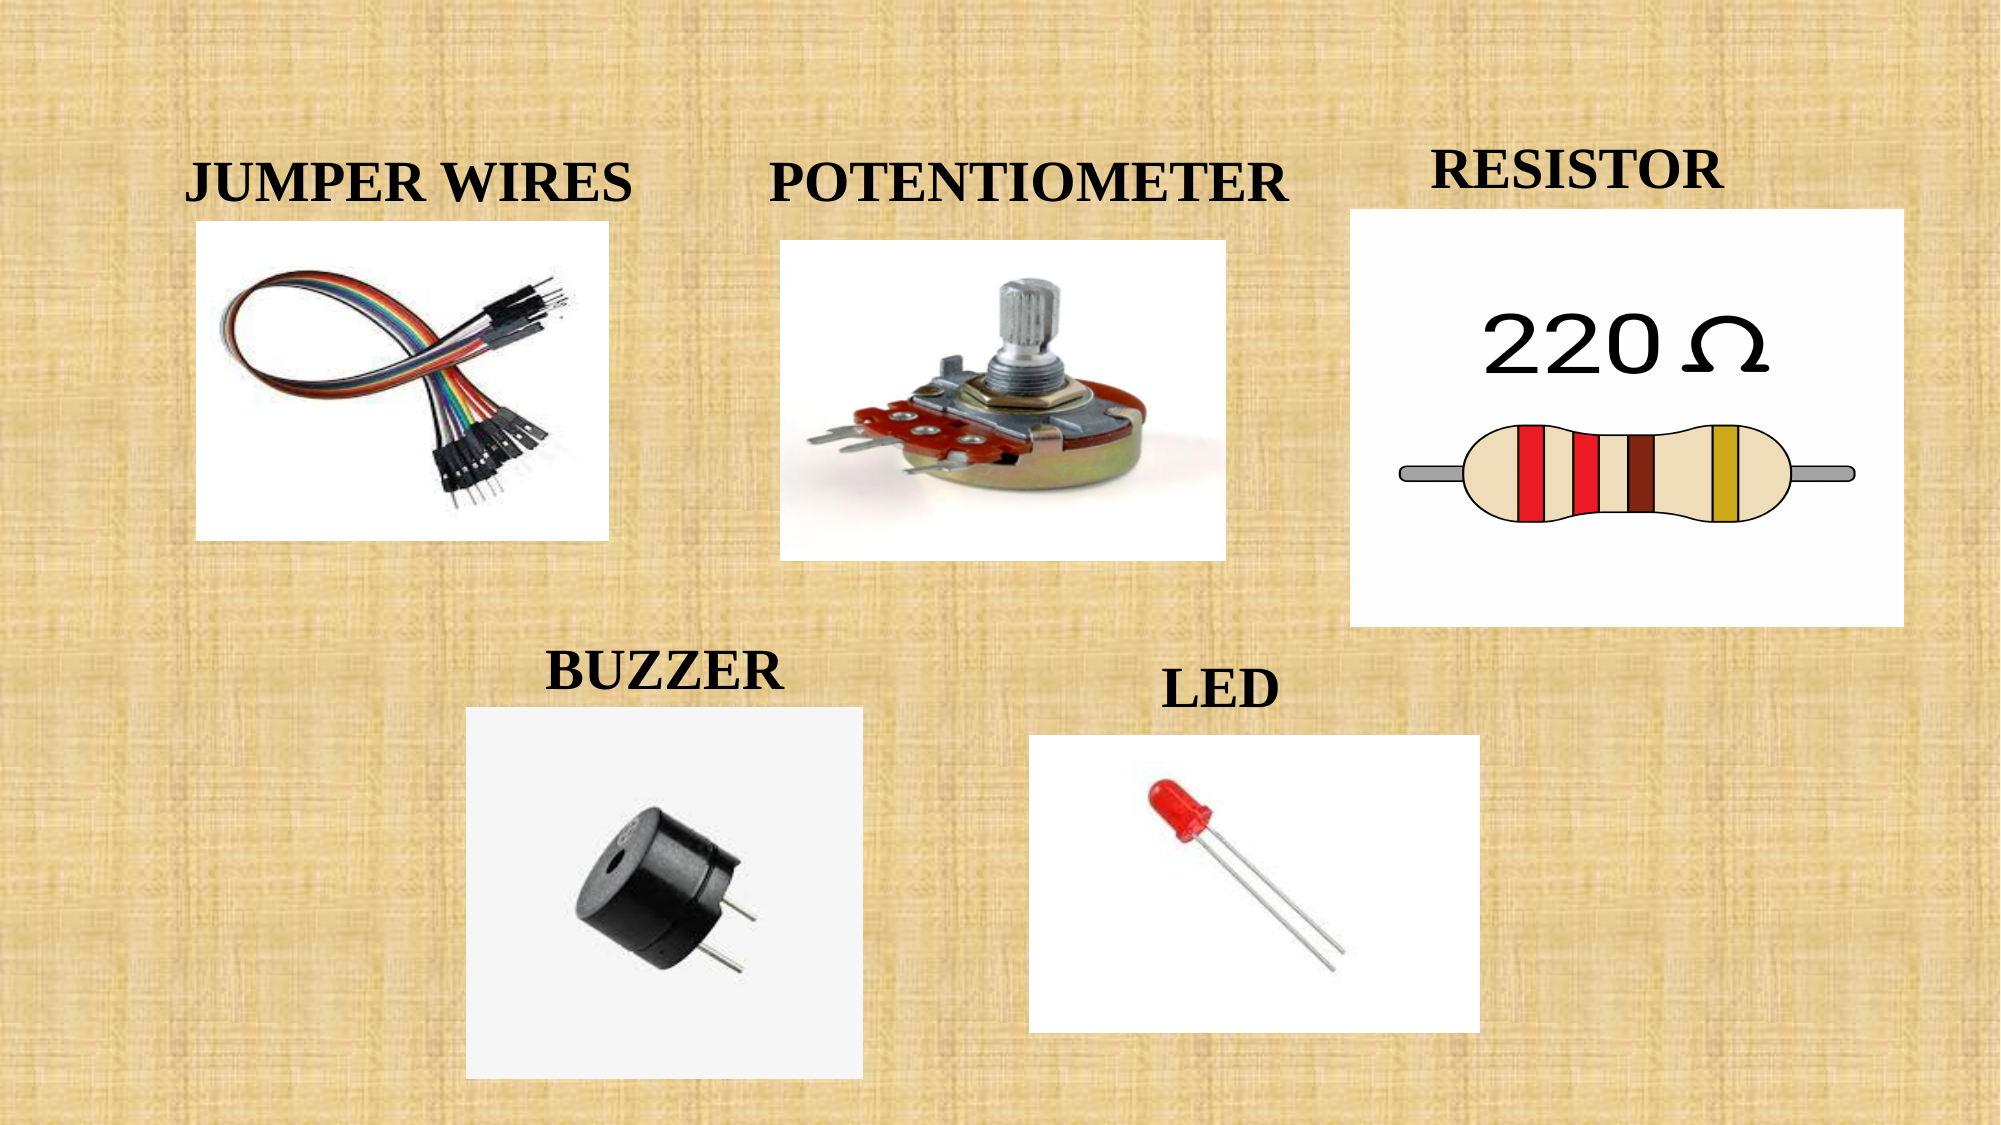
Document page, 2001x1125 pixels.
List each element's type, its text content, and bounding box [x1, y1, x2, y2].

text_box RESISTOR [1415, 123, 1739, 208]
text_box BUZZER [530, 623, 799, 707]
text_box [974, 537, 1259, 822]
text_box LED [1146, 642, 1296, 727]
picture [0, 0, 2001, 1125]
text_box POTENTIOMETER [754, 135, 1304, 221]
text_box JUMPER WIRES [168, 135, 649, 221]
